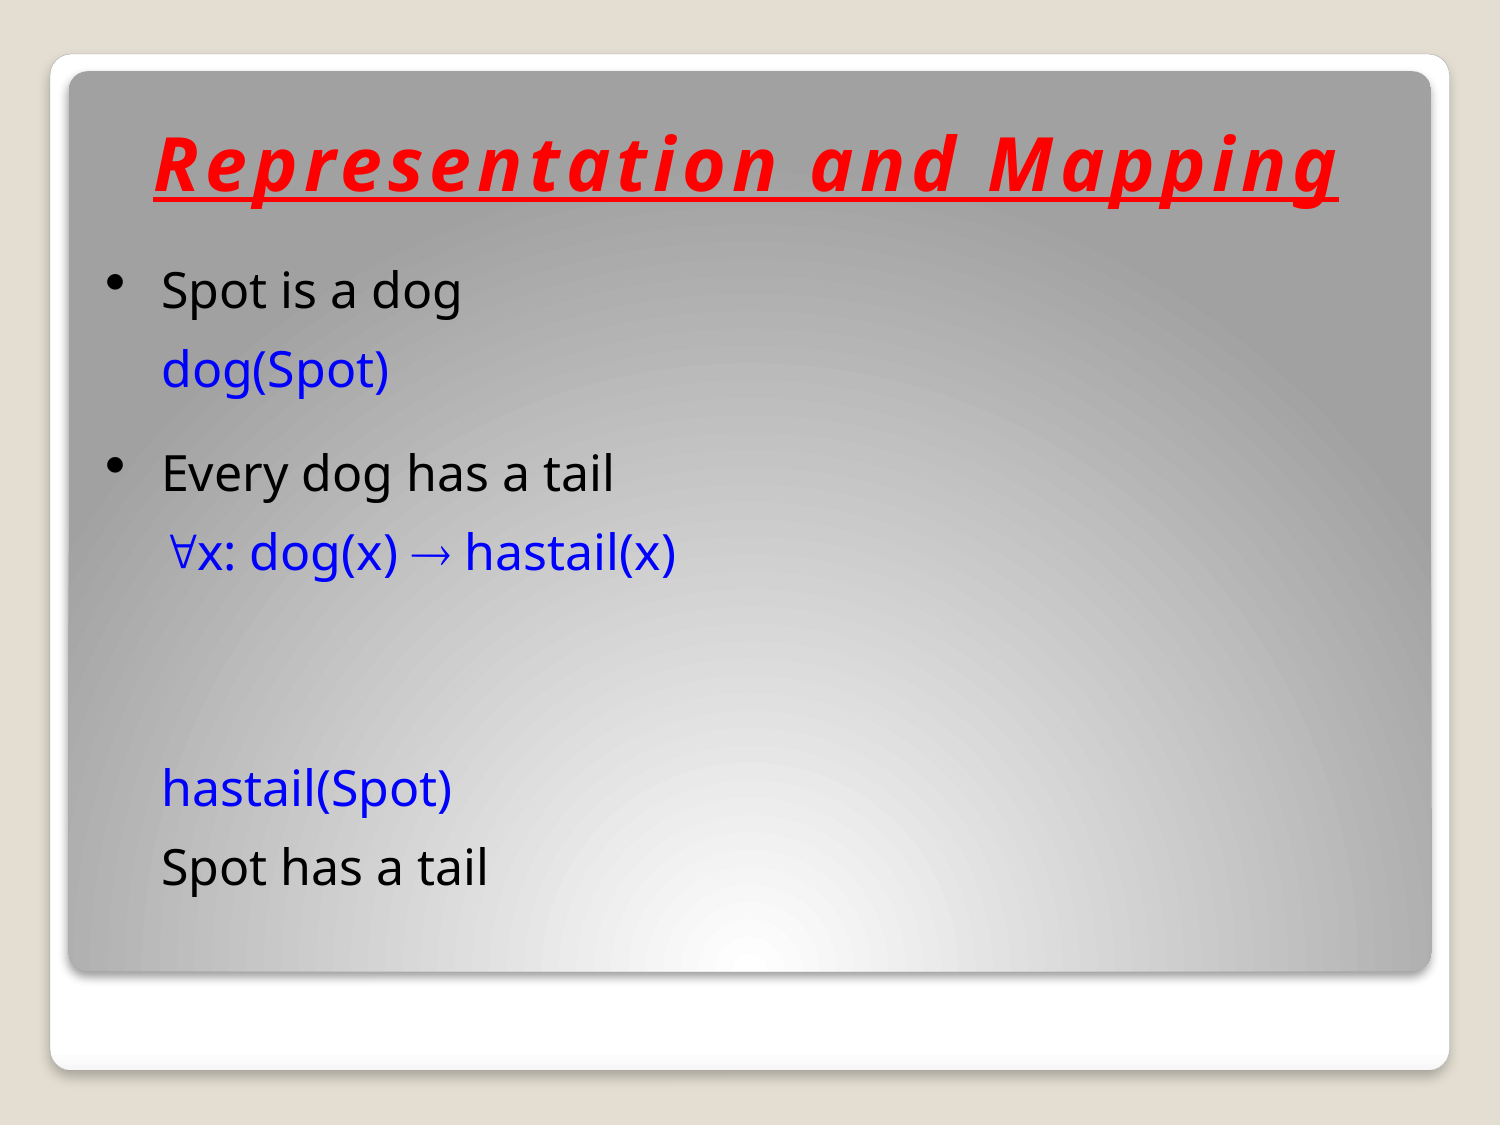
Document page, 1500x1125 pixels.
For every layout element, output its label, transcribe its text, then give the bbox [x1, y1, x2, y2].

title Representation and Mapping [75, 75, 1418, 248]
list Spot is a dog dog(Spot) Every dog has a tail x: dog(x)  hastail(x) hastail(Spot) Spot has a tail [75, 249, 1425, 975]
